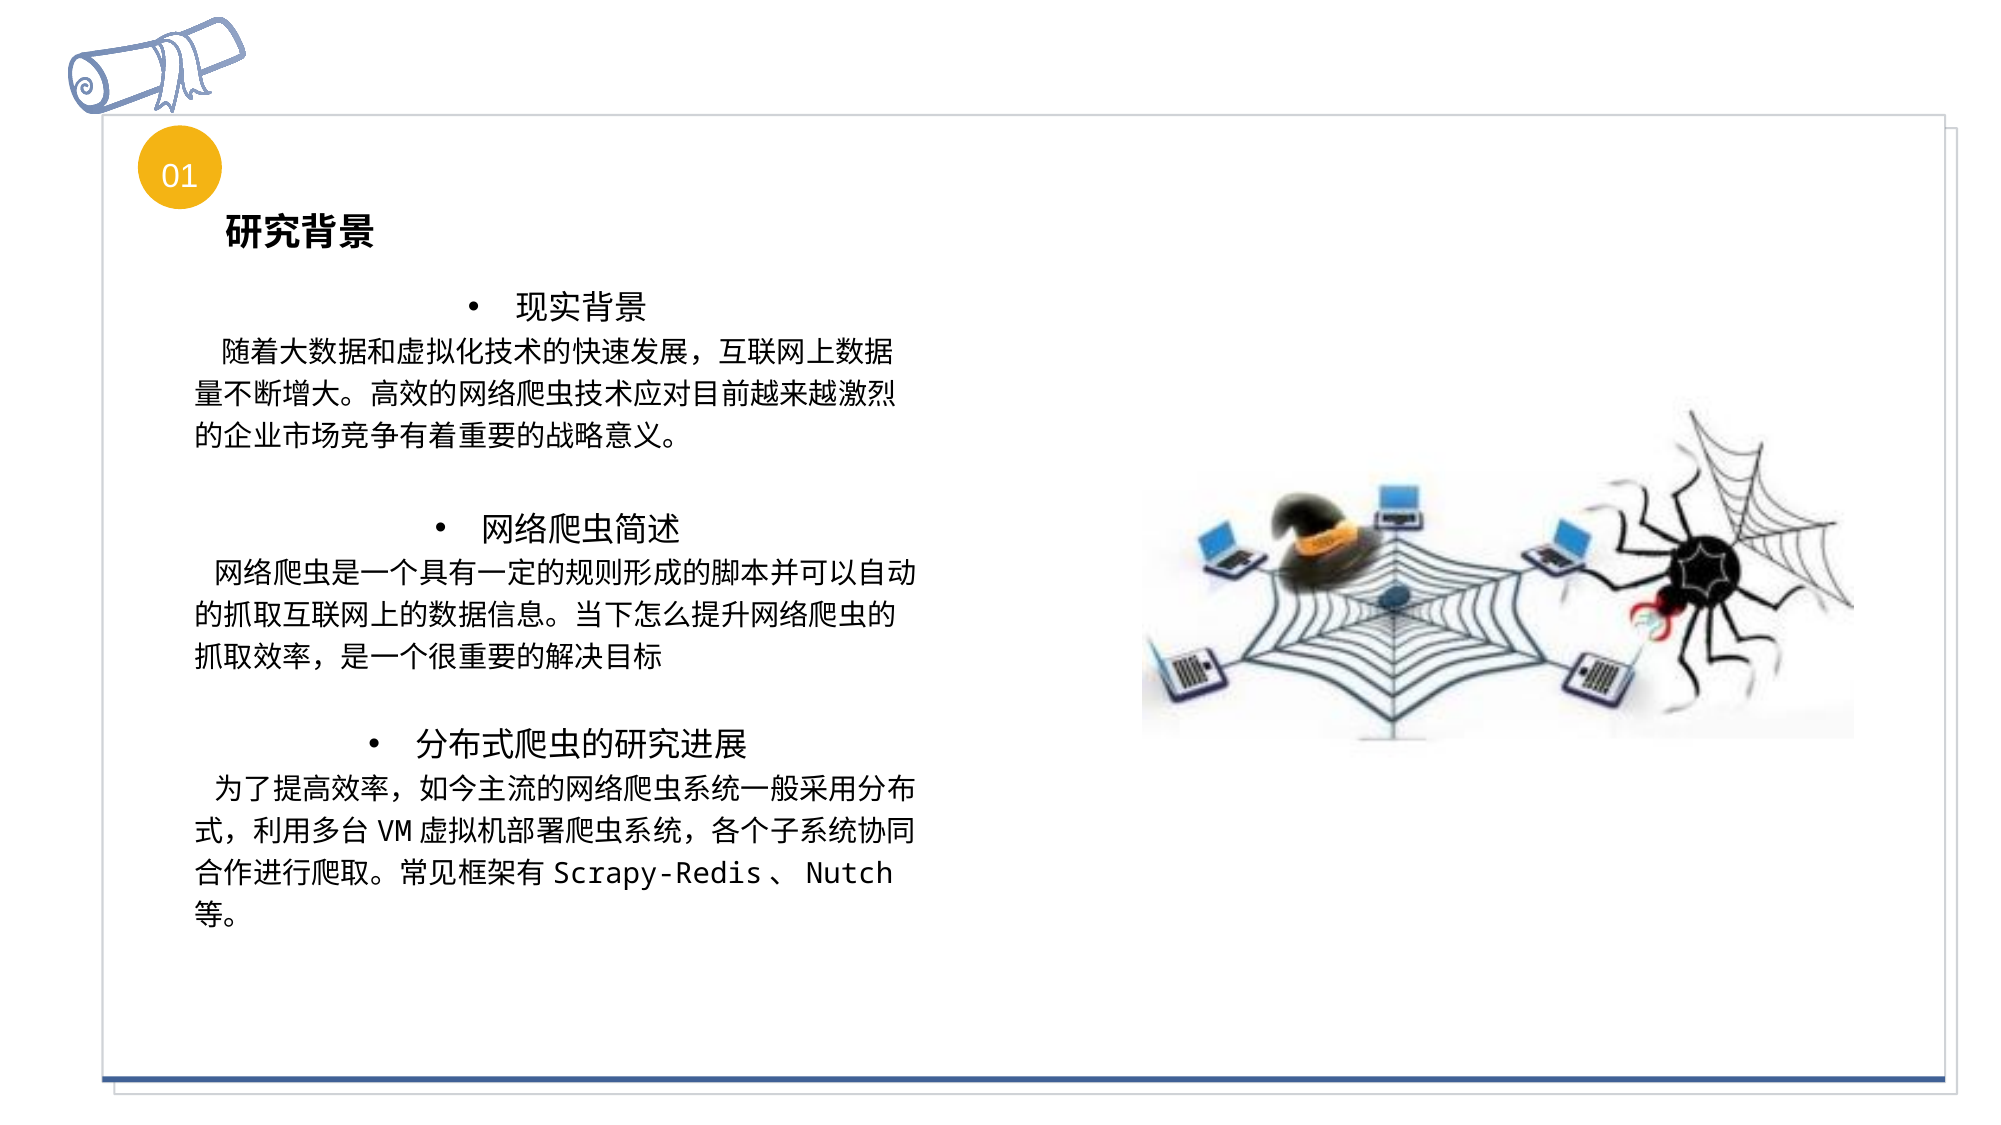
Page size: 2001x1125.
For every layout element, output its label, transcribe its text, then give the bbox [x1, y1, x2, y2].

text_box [137, 125, 392, 262]
picture [1141, 302, 1854, 872]
text_box 现实背景 随着大数据和虚拟化技术的快速发展，互联网上数据量不断增大。高效的网络爬虫技术应对目前越来越激烈的企业市场竞争有着重要的战略意义。 网络爬虫简述 网络爬虫是一个具有一定的规则形成的脚本并可以自动的抓取互联网上的数据信息。当下怎么提升网络爬虫的抓取效率，是一个很重要的解决目标 分布式爬虫的研究进展 为了提高效率，如今主流的网络爬虫系统一般采用分布式，利用多台VM虚拟机部署爬虫系统，各个子系统协同合作进行爬取。常见框架有Scrapy-Redis、Nutch等。 [179, 270, 936, 939]
